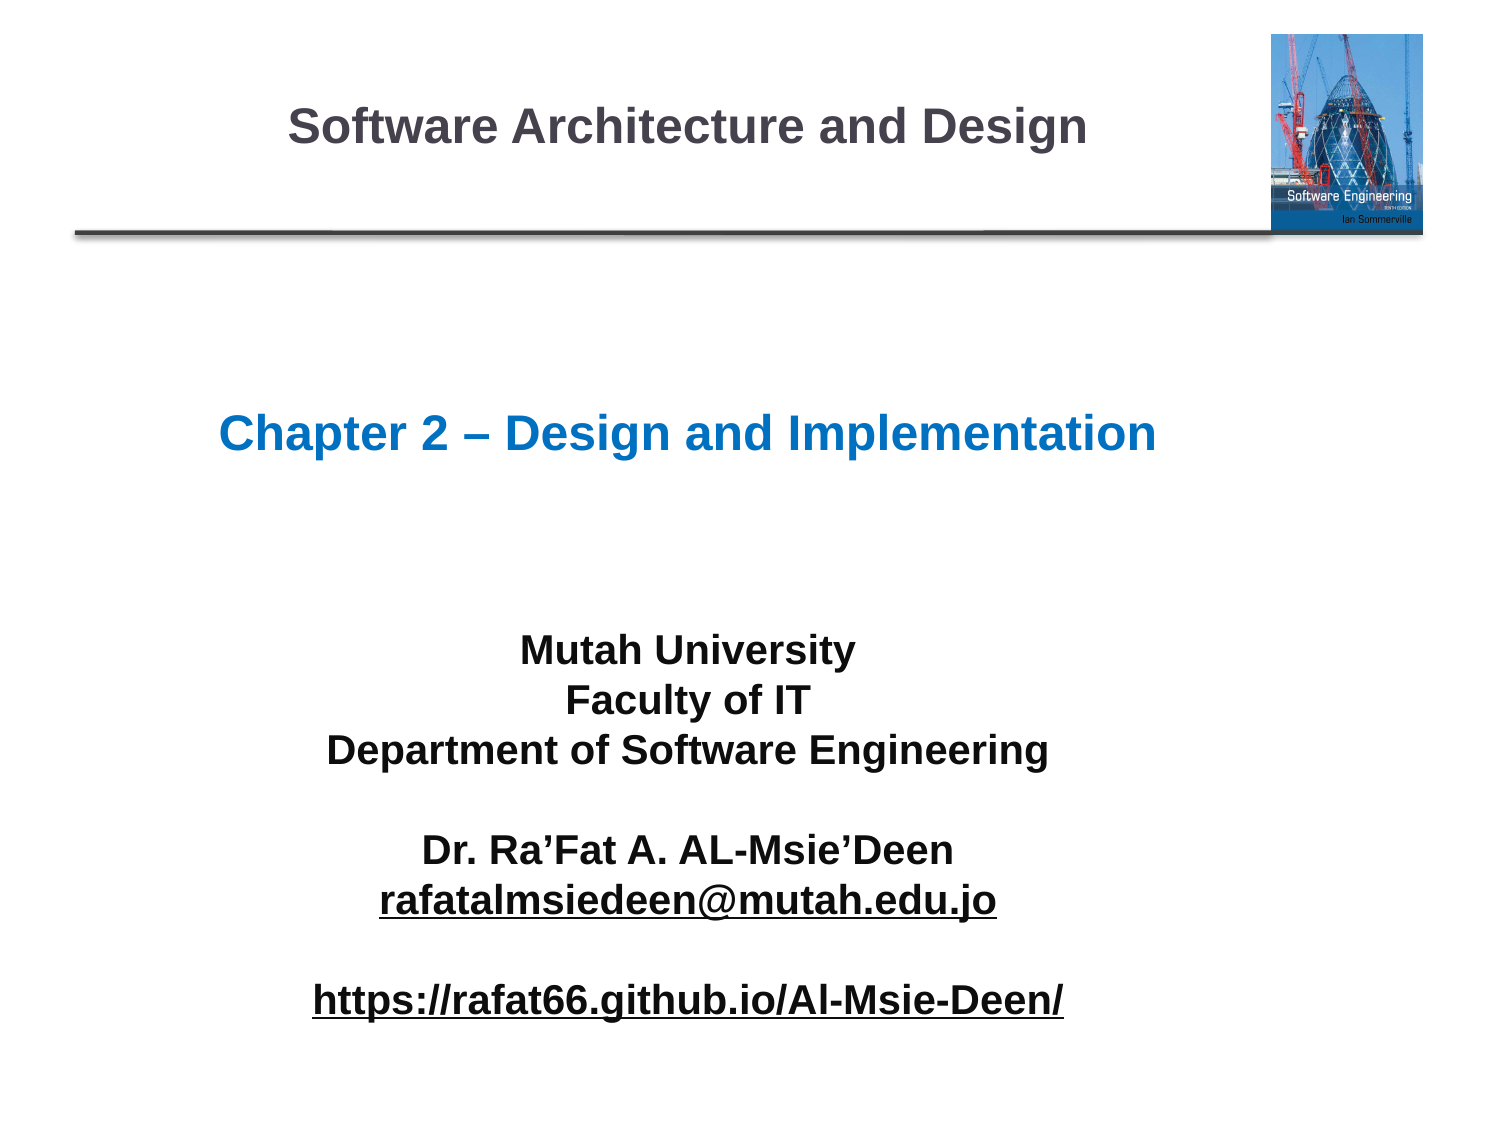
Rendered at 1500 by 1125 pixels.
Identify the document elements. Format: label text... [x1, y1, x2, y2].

picture [1271, 34, 1423, 230]
text_box Software Architecture and Design [112, 85, 1264, 221]
title Chapter 2 – Design and Implementation [112, 309, 1265, 552]
subtitle Mutah University Faculty of IT Department of Software Engineering Dr. Ra’Fat A. AL-Msie’Deen rafatalmsiedeen@mutah.edu.jo https://rafat66.github.io/Al-Msie-Deen/ [112, 615, 1264, 1073]
